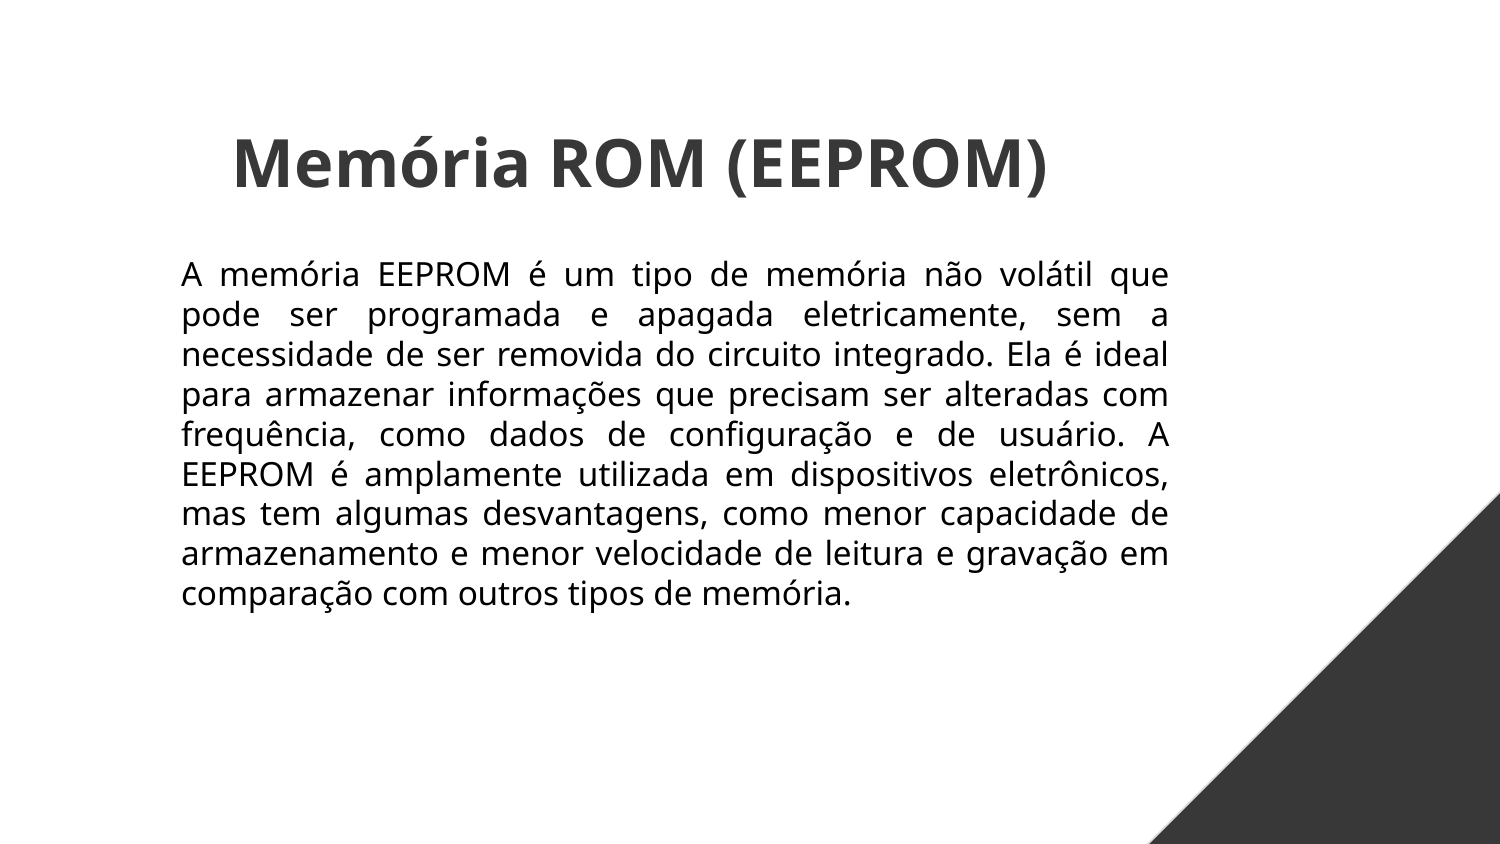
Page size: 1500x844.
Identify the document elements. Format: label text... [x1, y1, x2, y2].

title Memória ROM (EEPROM) [216, 105, 1123, 193]
text_box A memória EEPROM é um tipo de memória não volátil que pode ser programada e apagada eletricamente, sem a necessidade de ser removida do circuito integrado. Ela é ideal para armazenar informações que precisam ser alteradas com frequência, como dados de configuração e de usuário. A EEPROM é amplamente utilizada em dispositivos eletrônicos, mas tem algumas desvantagens, como menor capacidade de armazenamento e menor velocidade de leitura e gravação em comparação com outros tipos de memória. [166, 245, 1186, 620]
